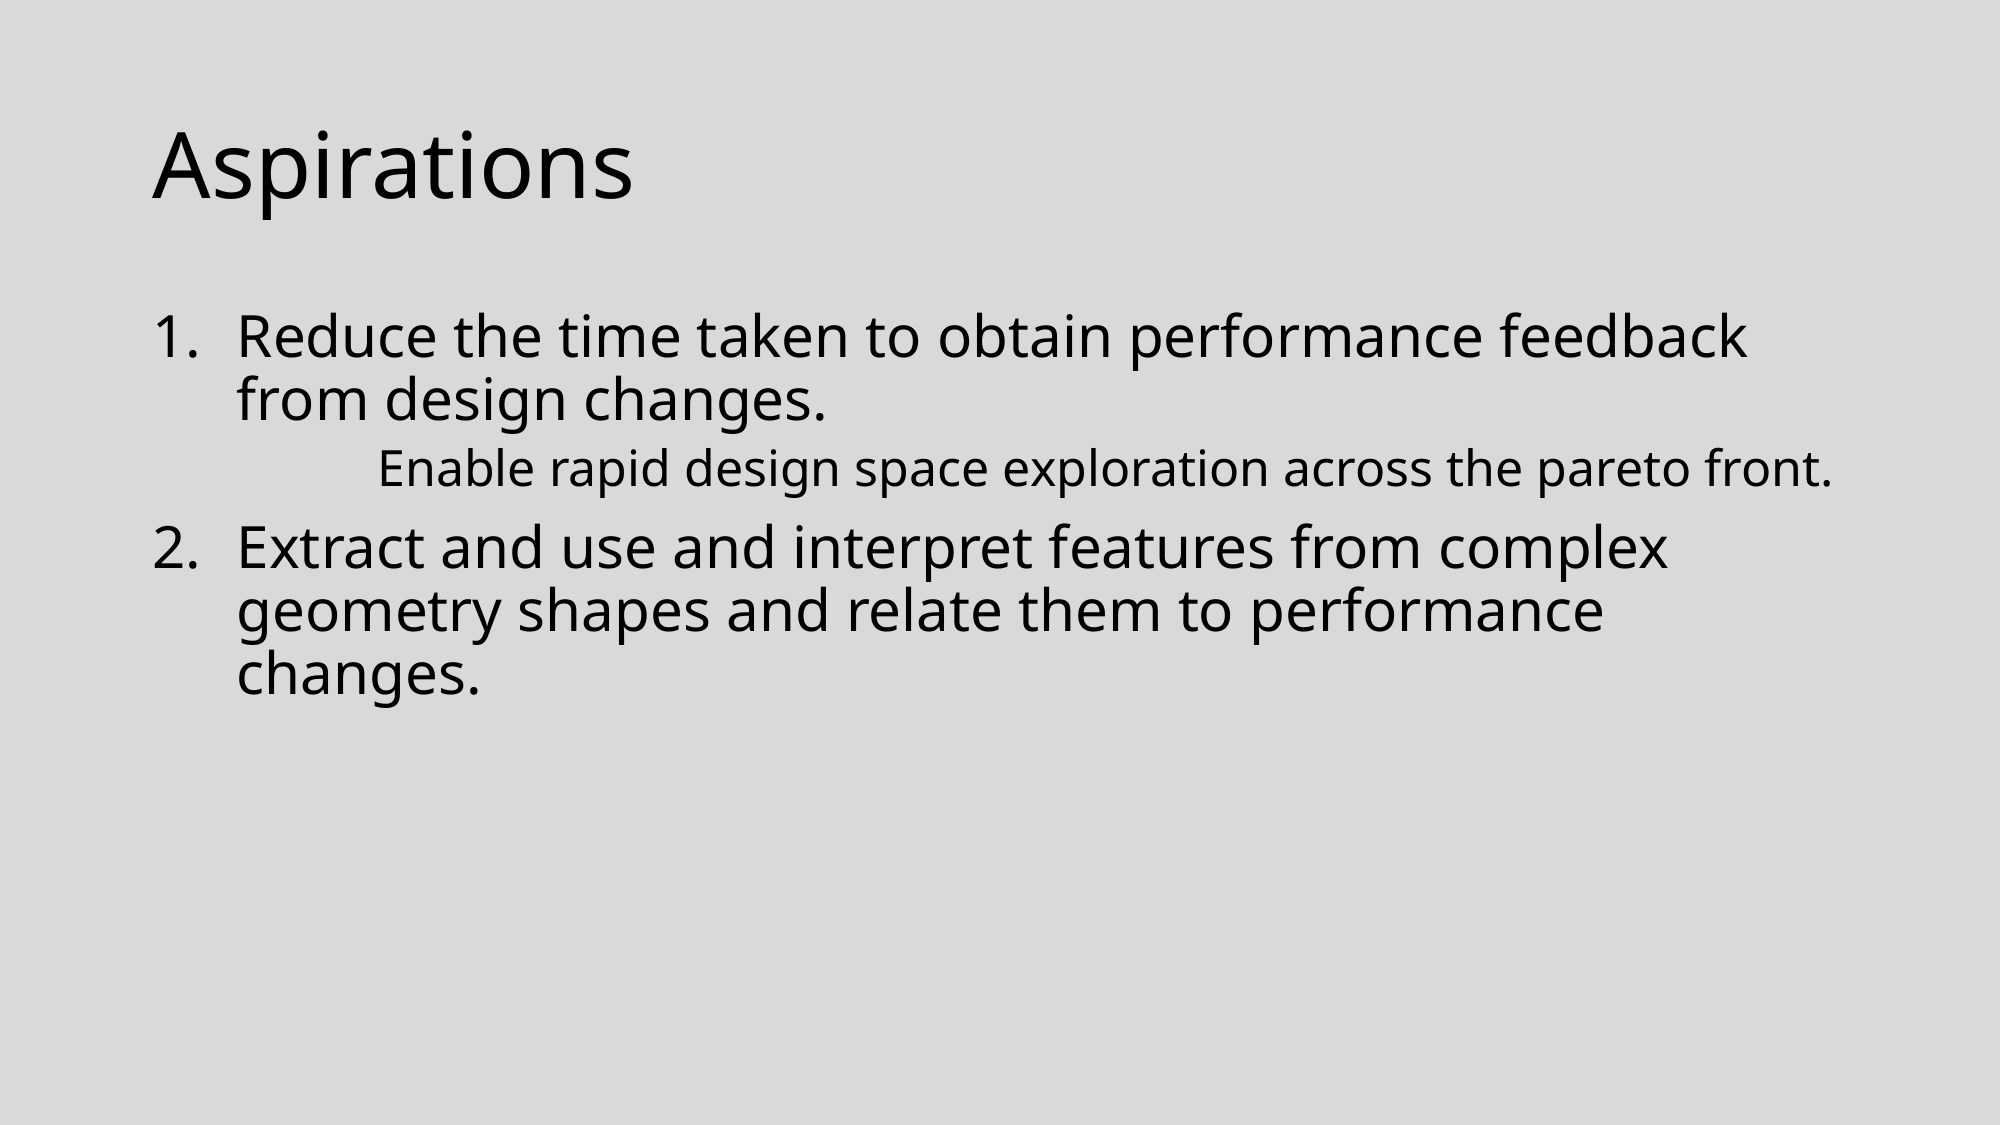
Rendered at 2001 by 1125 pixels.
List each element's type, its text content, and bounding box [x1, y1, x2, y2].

title Aspirations [137, 59, 1863, 278]
list Reduce the time taken to obtain performance feedback from design changes. Enable rapid design space exploration across the pareto front. Extract and use and interpret features from complex geometry shapes and relate them to performance changes. [137, 299, 1863, 1014]
